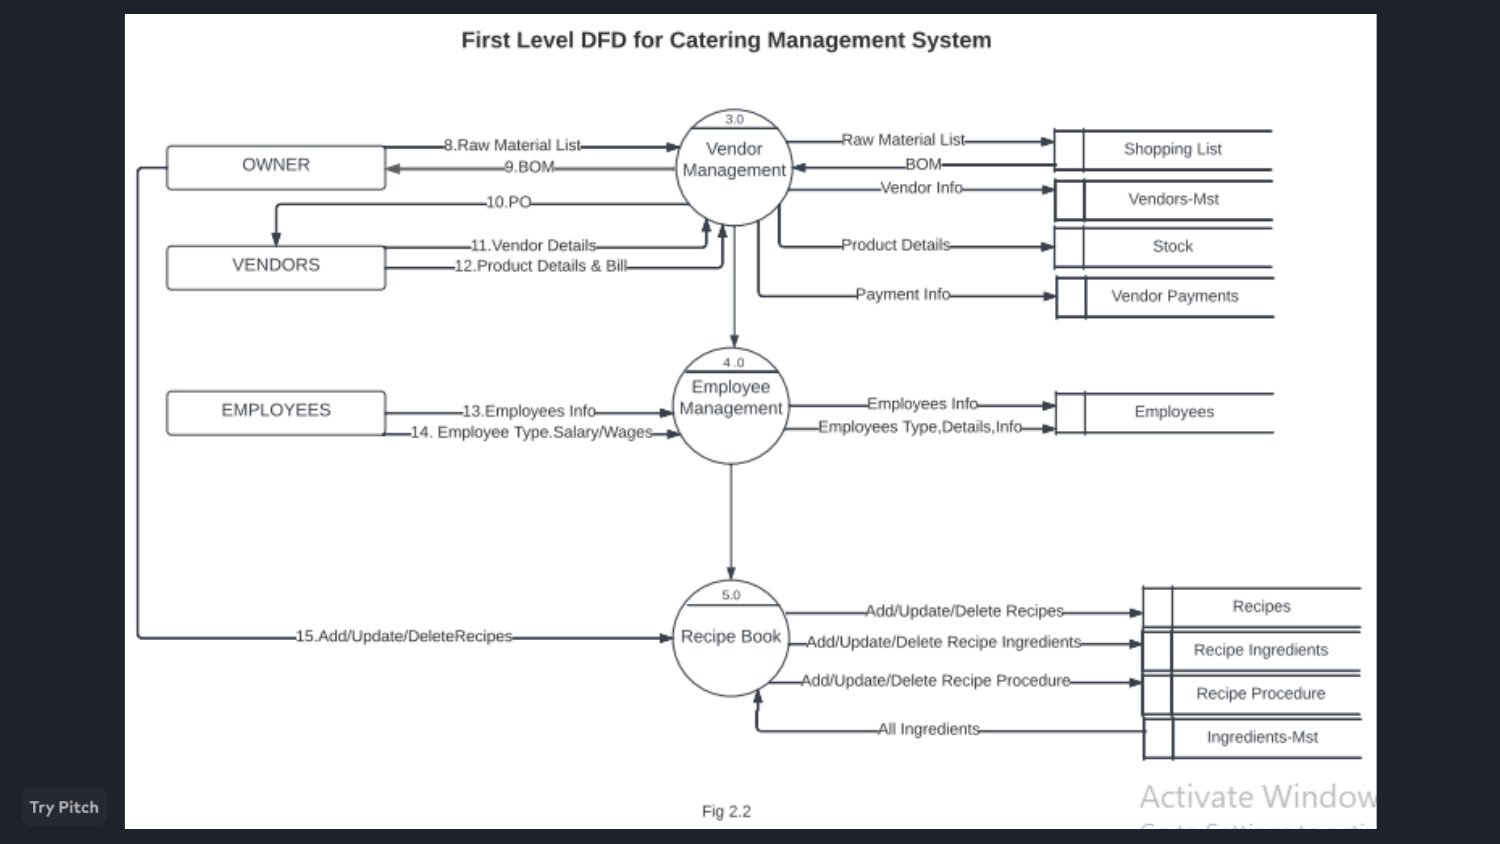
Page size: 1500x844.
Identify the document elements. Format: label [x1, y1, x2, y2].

picture [22, 787, 107, 826]
picture [124, 14, 1377, 829]
